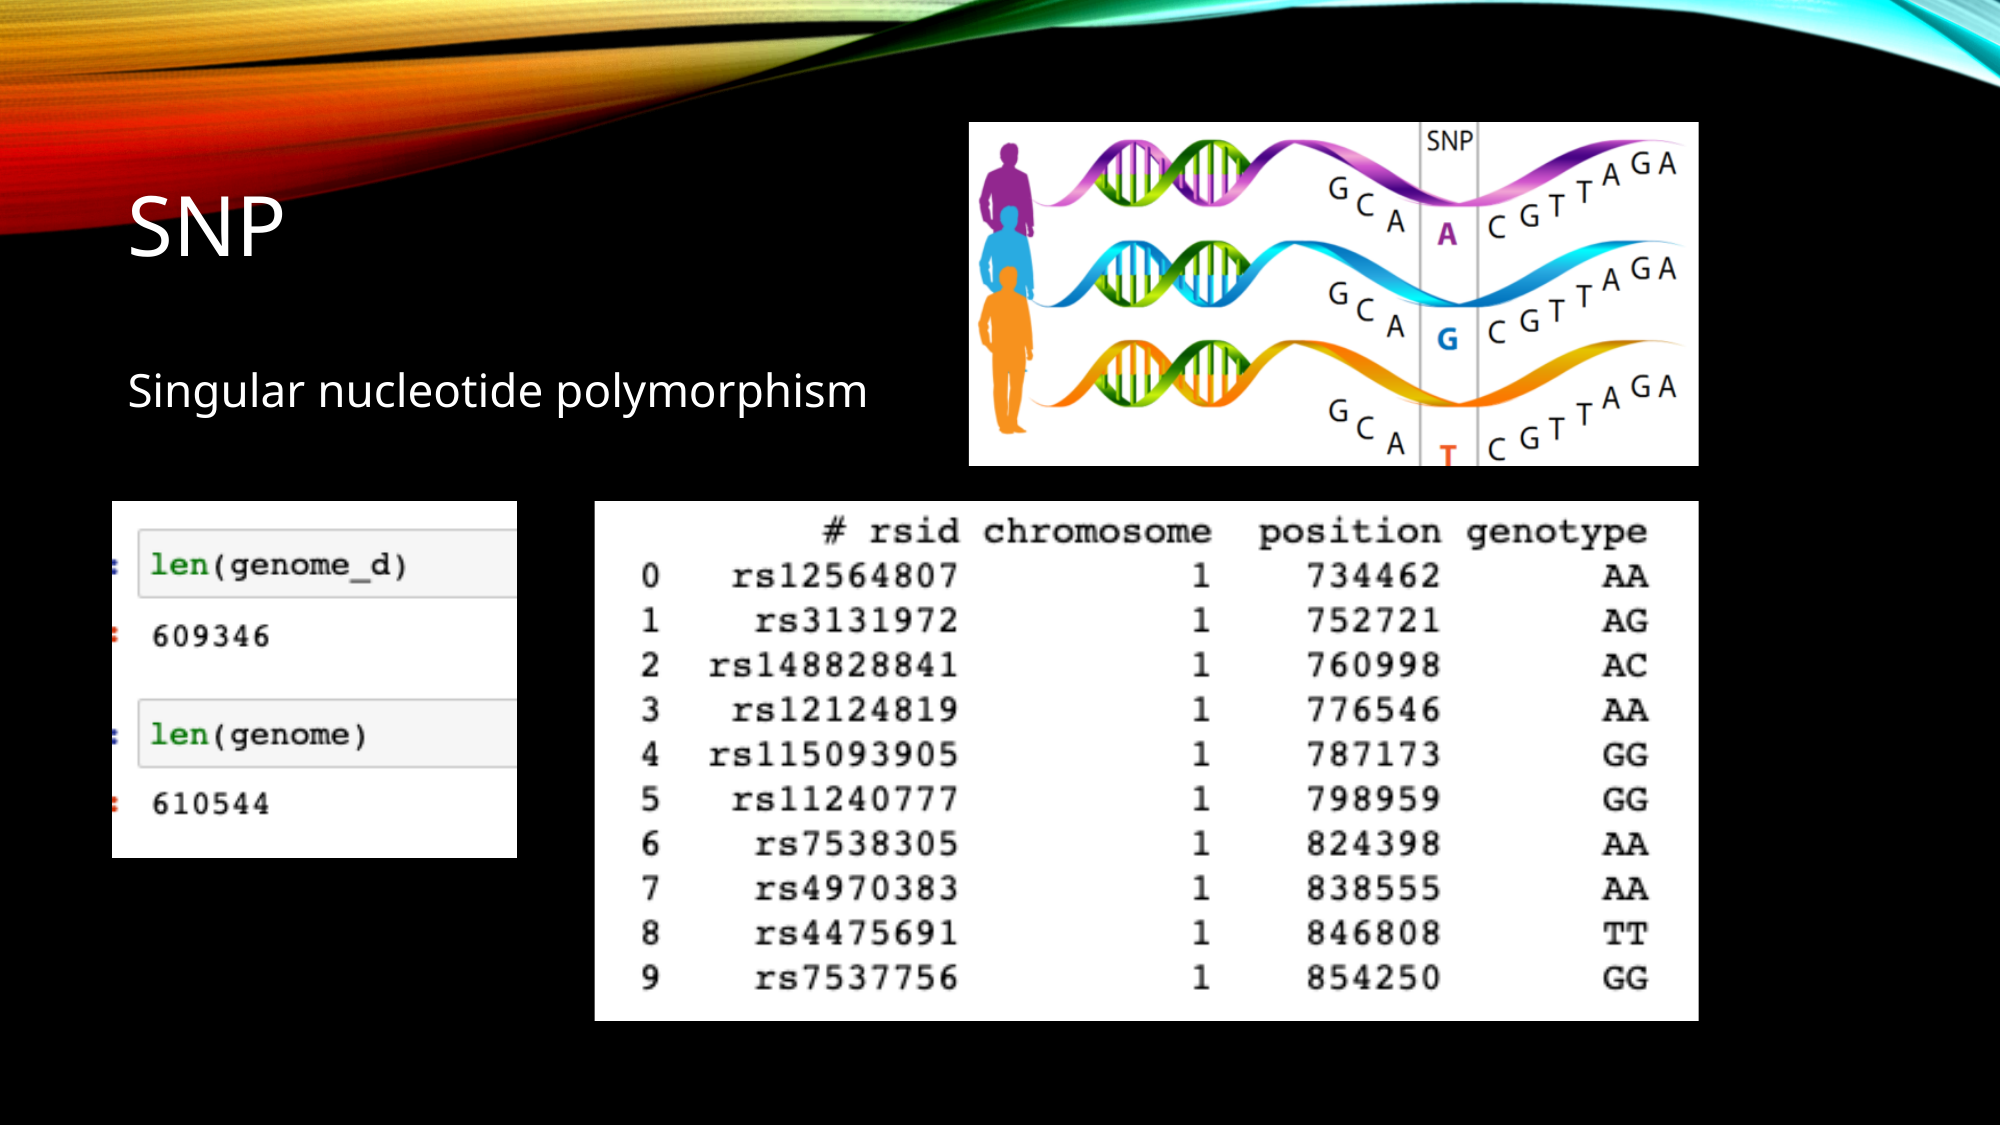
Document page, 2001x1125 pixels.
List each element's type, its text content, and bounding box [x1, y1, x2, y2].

picture [0, 0, 2000, 466]
picture [112, 500, 517, 858]
title SNP [112, 123, 968, 336]
picture [594, 500, 1699, 1021]
list Singular nucleotide polymorphism [112, 360, 1109, 1021]
